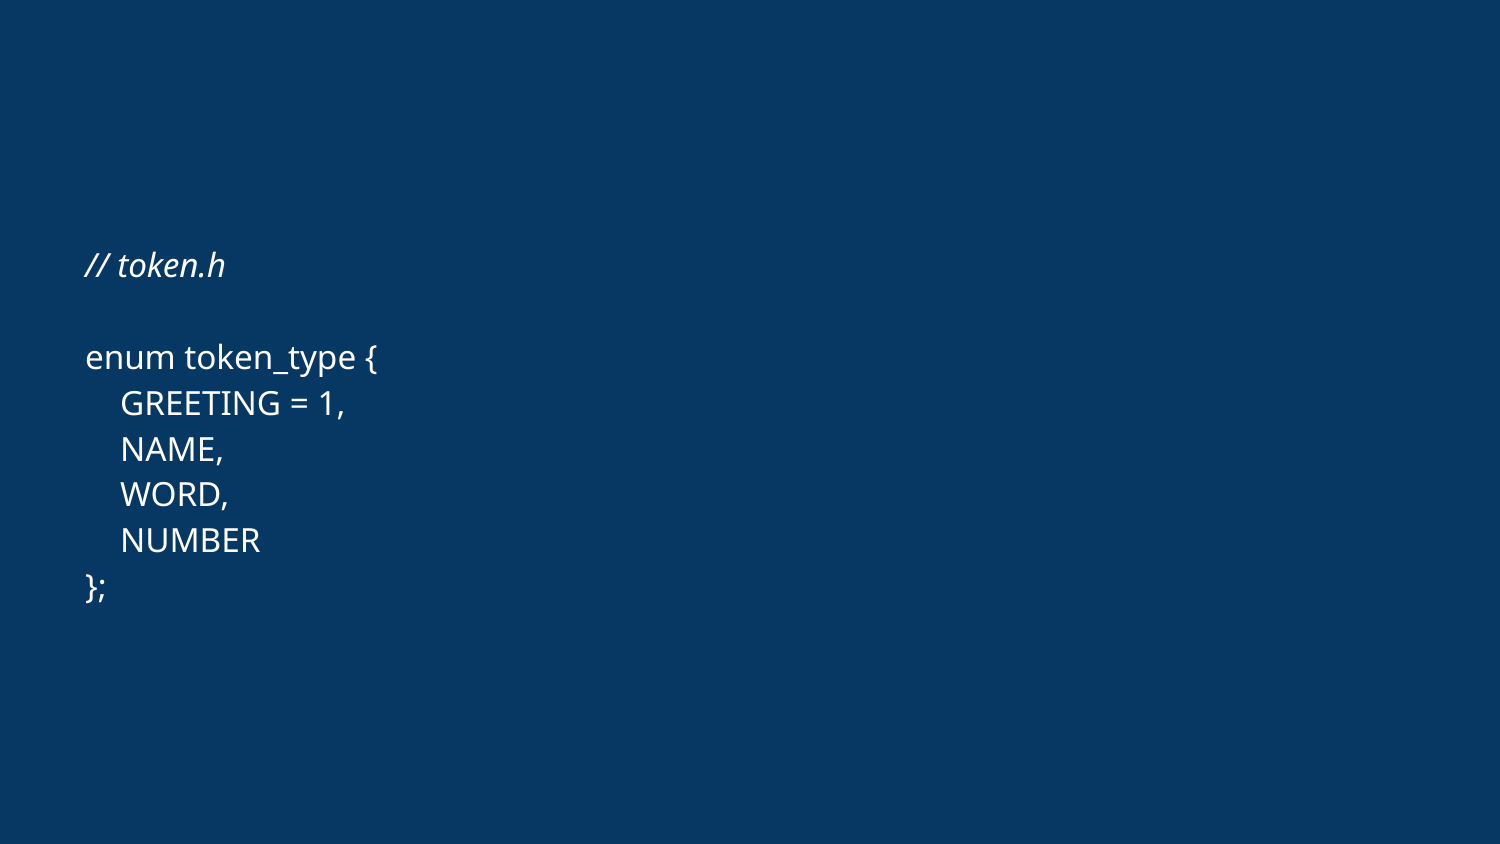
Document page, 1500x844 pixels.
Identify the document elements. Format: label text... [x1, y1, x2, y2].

list // token.h enum token_type { GREETING = 1, NAME, WORD, NUMBER }; [70, 35, 1430, 808]
